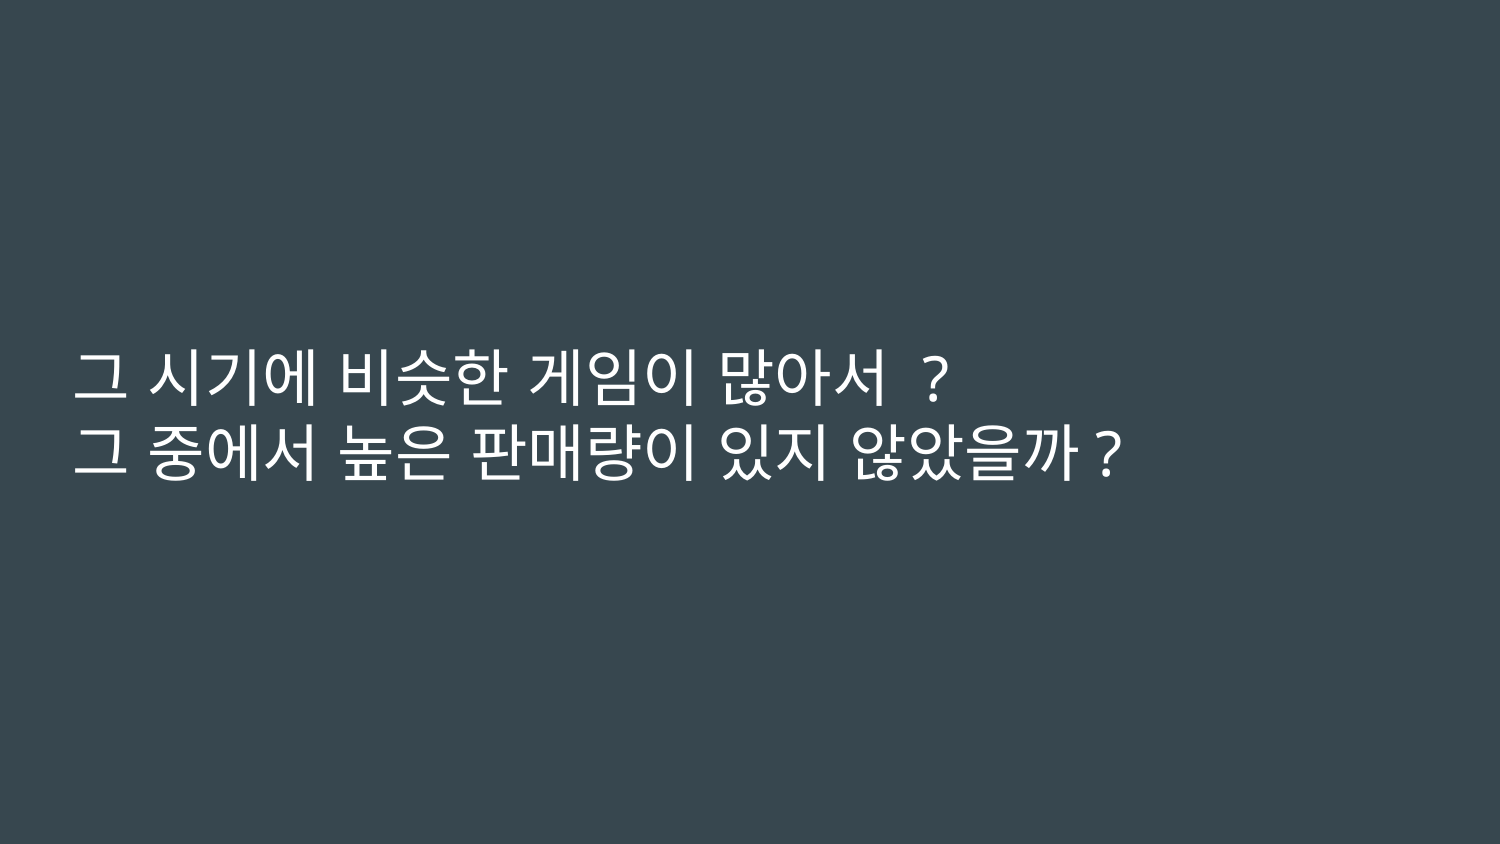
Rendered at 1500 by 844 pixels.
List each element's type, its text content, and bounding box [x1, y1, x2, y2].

title 그 시기에 비슷한 게임이 많아서 ? 그 중에서 높은 판매량이 있지 않았을까? [57, 323, 1456, 521]
